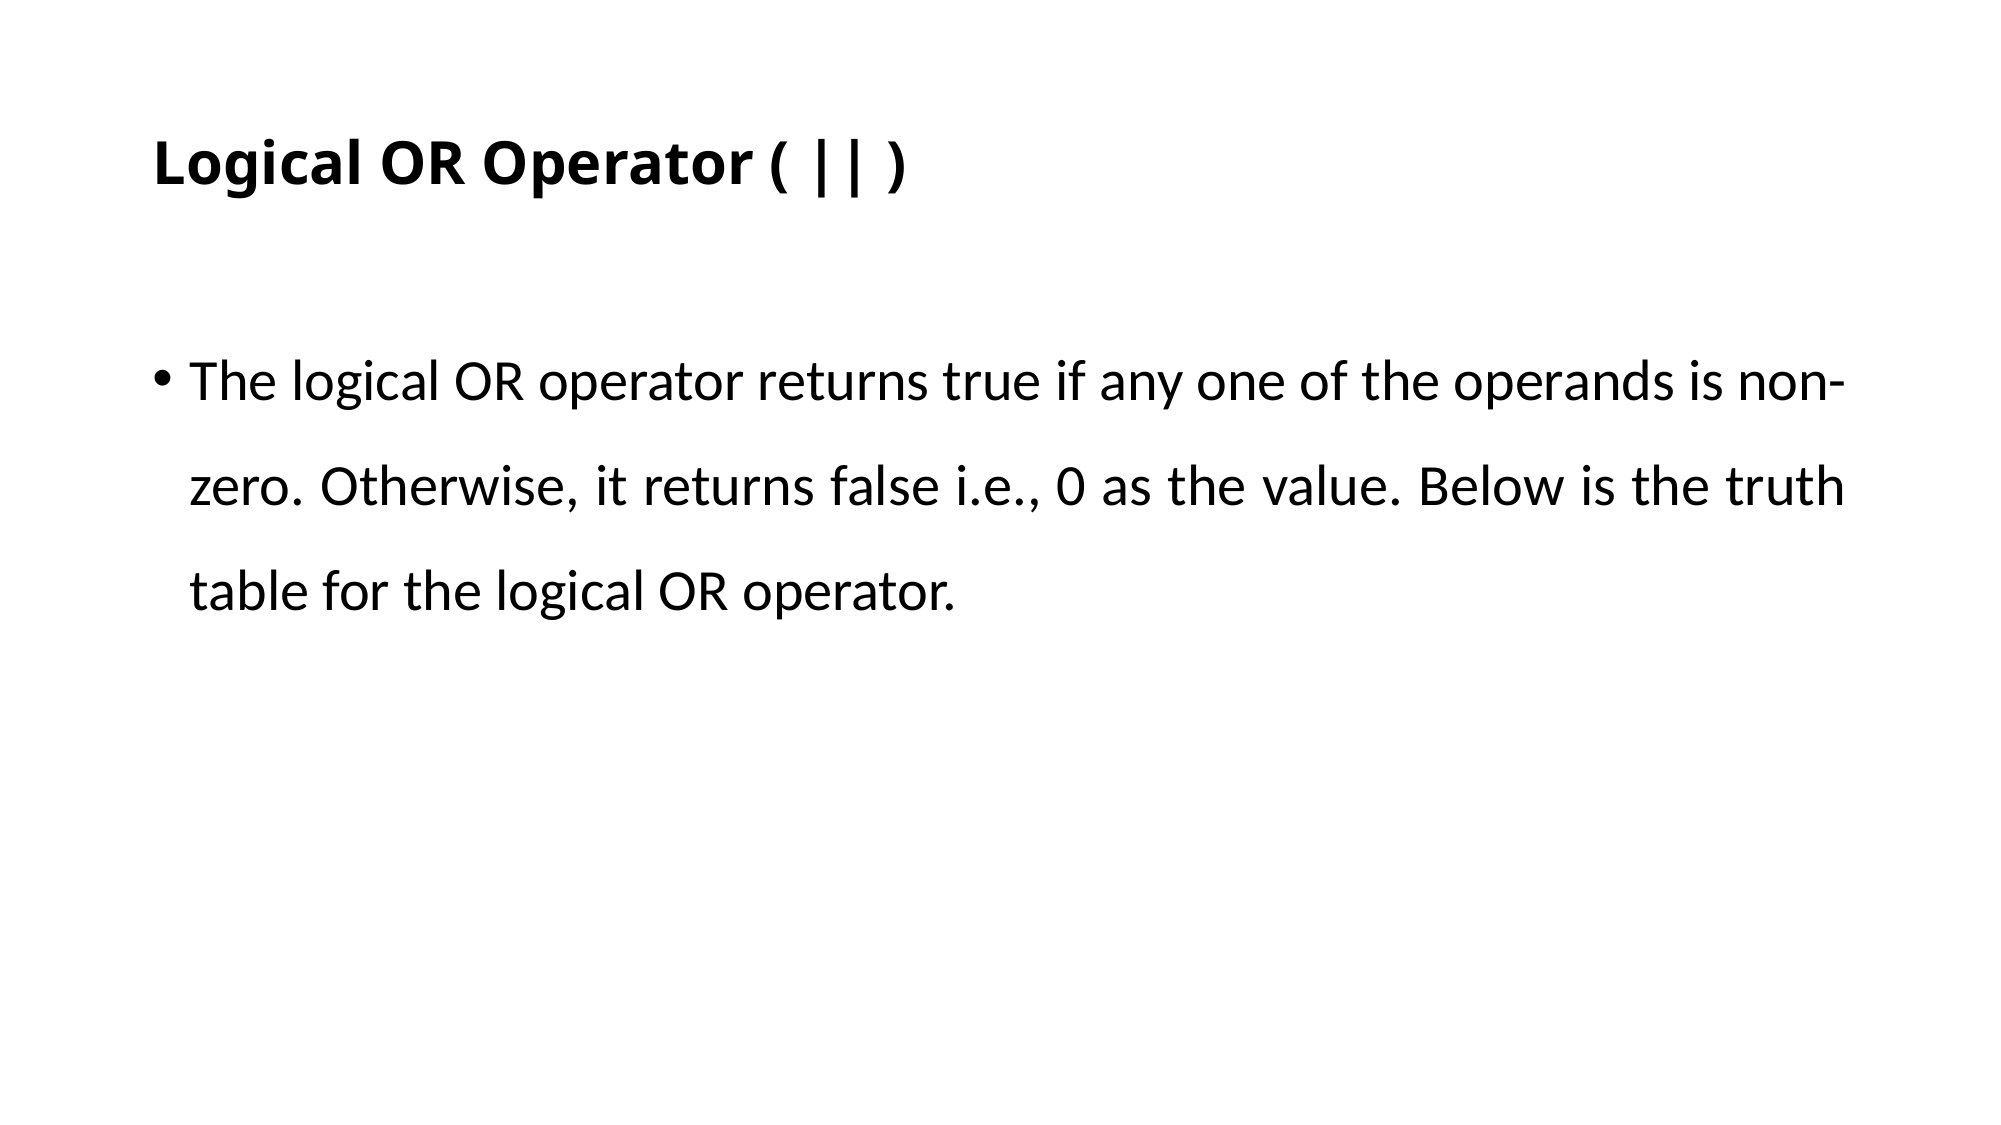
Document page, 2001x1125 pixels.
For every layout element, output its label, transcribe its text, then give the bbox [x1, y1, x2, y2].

list The logical OR operator returns true if any one of the operands is non-zero. Otherwise, it returns false i.e., 0 as the value. Below is the truth table for the logical OR operator. [137, 299, 1863, 1014]
title Logical OR Operator ( || ) [137, 59, 1863, 278]
